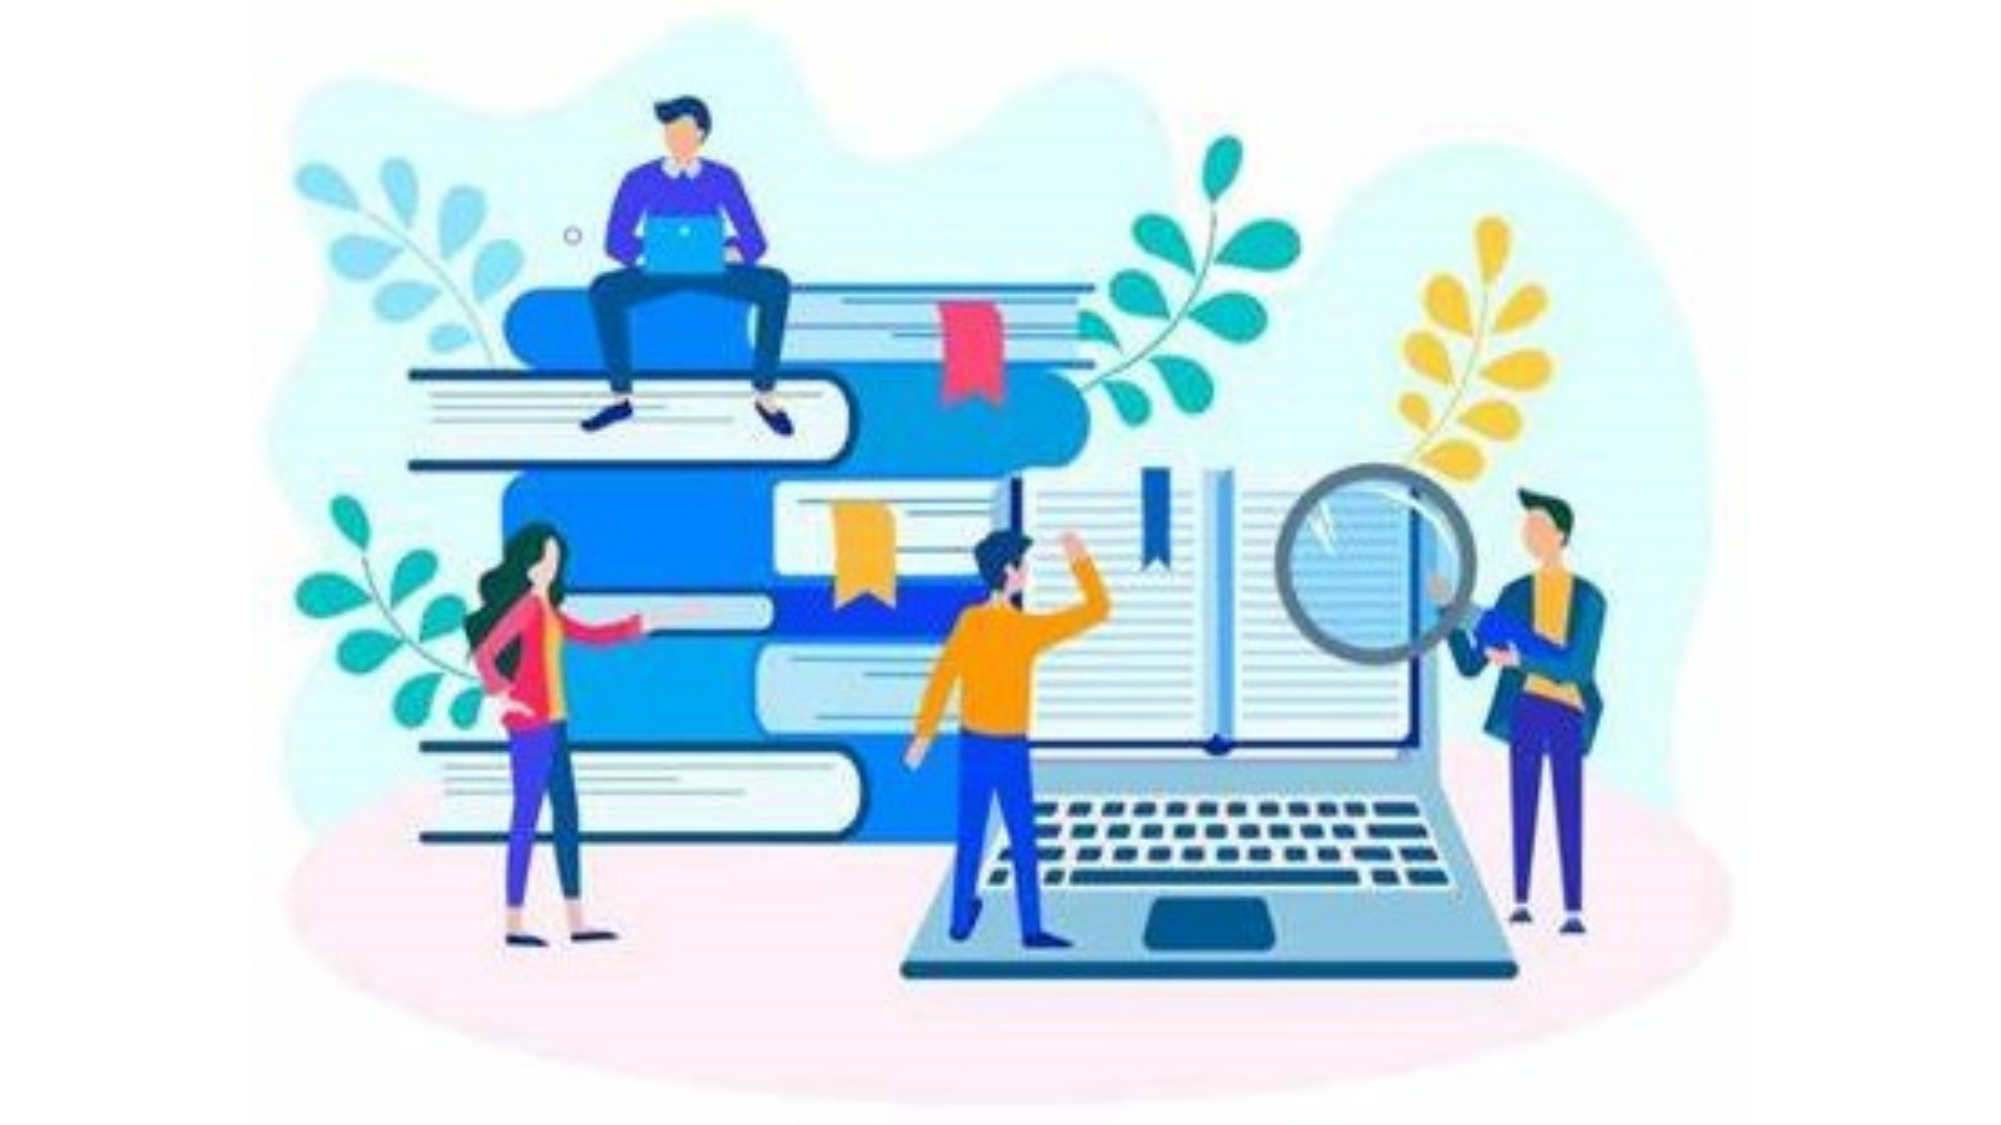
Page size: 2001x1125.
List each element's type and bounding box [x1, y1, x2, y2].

picture [251, 0, 1749, 1125]
